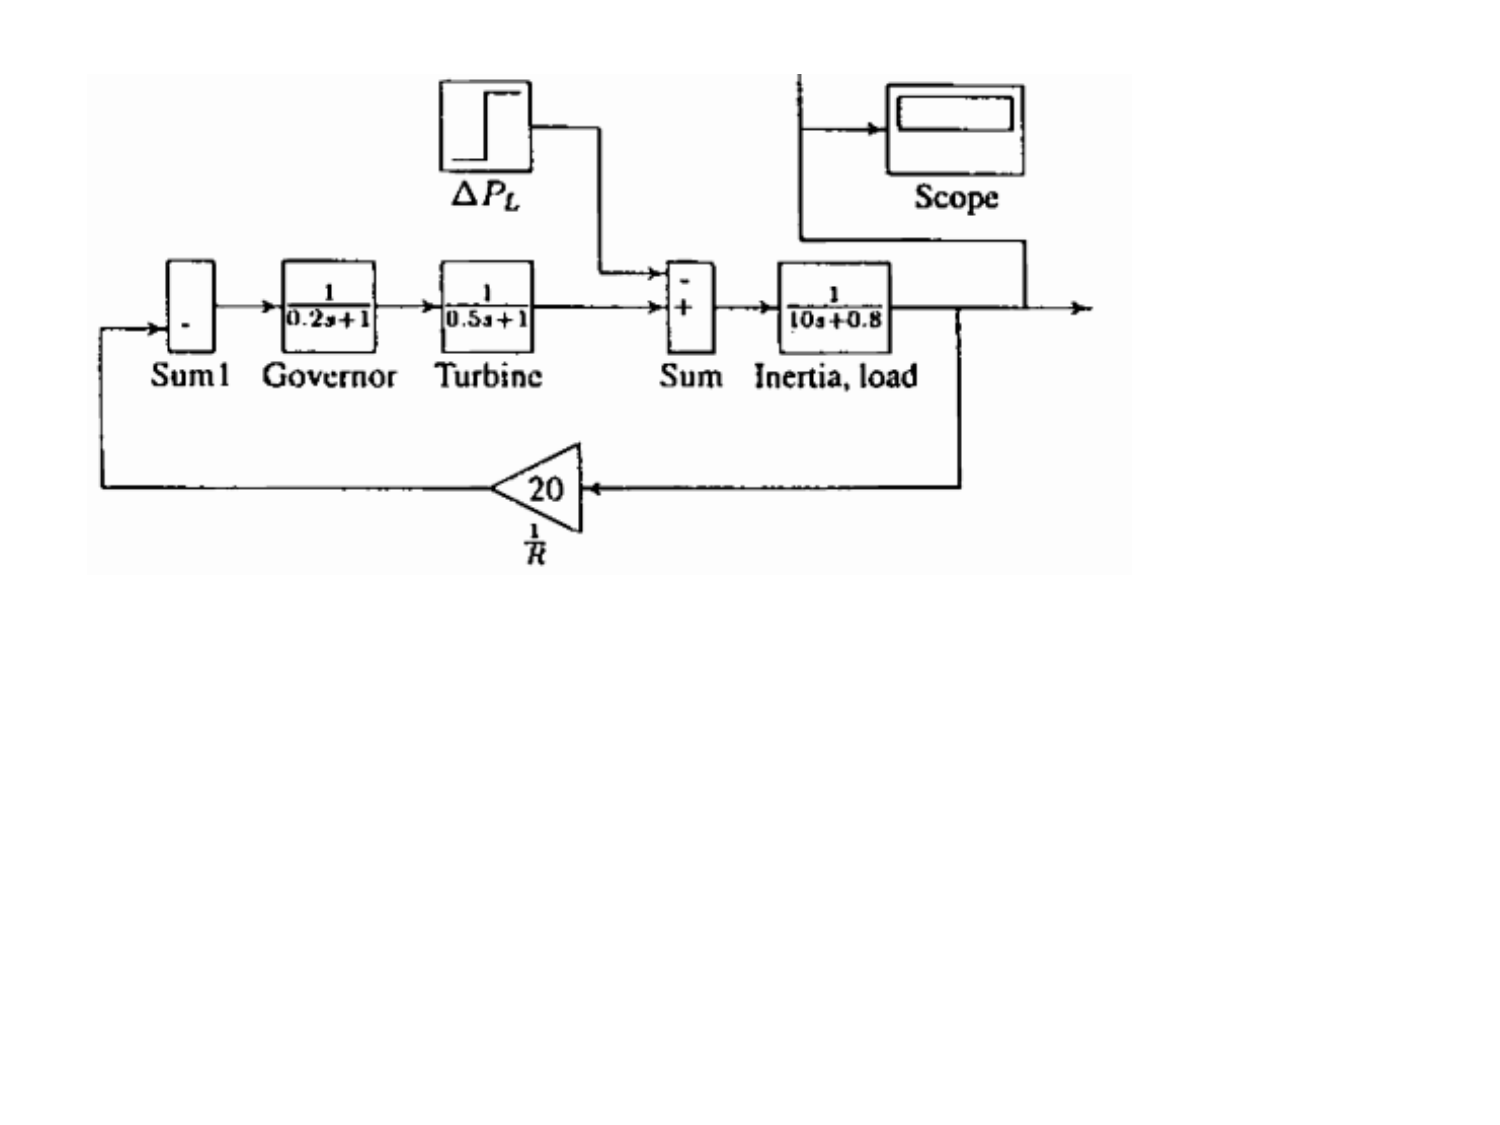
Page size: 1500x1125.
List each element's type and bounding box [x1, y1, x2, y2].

picture [87, 74, 1133, 576]
